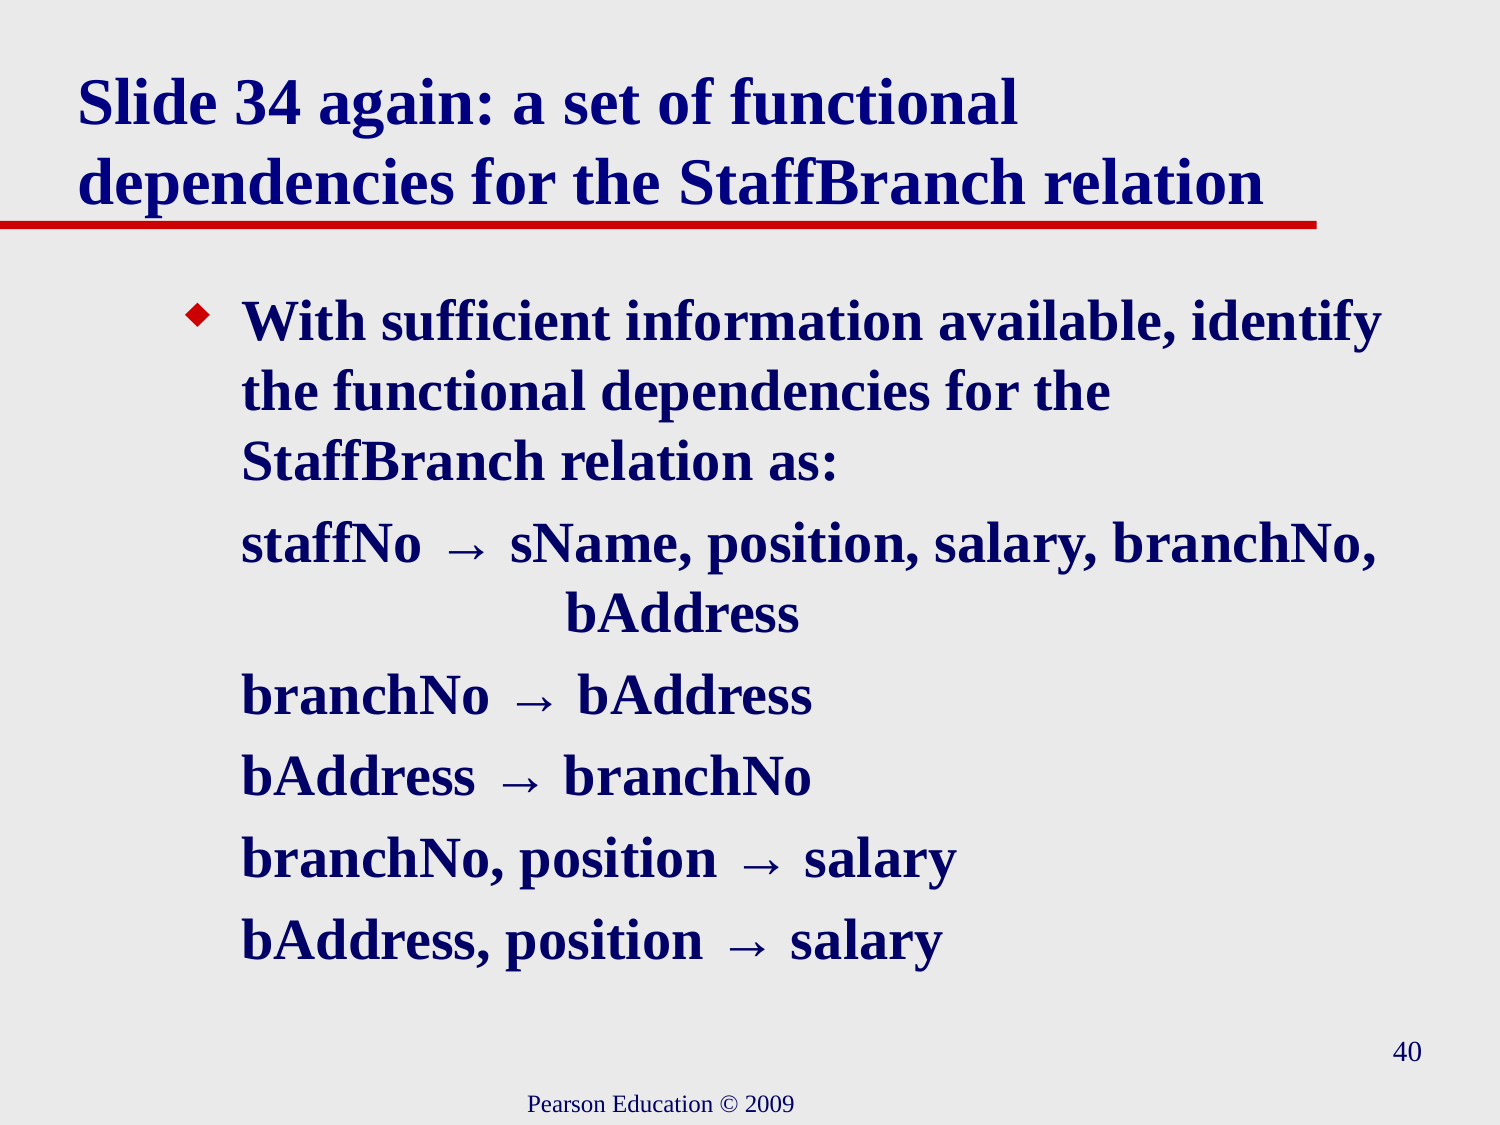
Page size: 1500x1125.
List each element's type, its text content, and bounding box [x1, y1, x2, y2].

title Slide 34 again: a set of functional dependencies for the StaffBranch relation [62, 43, 1338, 225]
list With sufficient information available, identify the functional dependencies for the StaffBranch relation as: staffNo → sName, position, salary, branchNo, bAddress branchNo → bAddress bAddress → branchNo branchNo, position → salary bAddress, position → salary [169, 275, 1438, 950]
slide_number 40 [1125, 1012, 1438, 1088]
text_box Pearson Education © 2009 [512, 1079, 1038, 1125]
